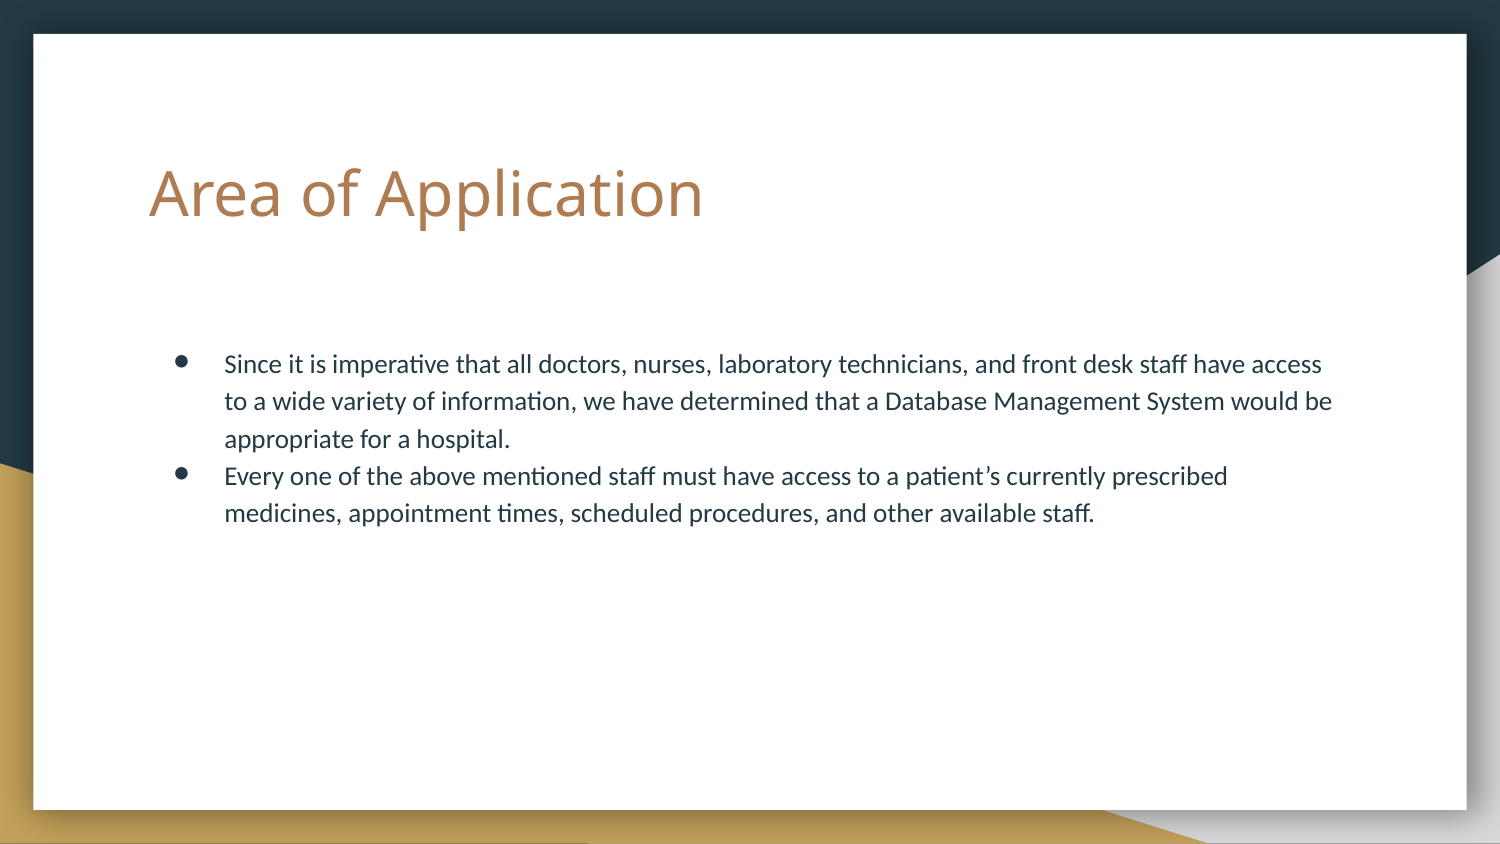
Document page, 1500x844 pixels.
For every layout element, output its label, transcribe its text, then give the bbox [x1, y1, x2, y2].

list Since it is imperative that all doctors, nurses, laboratory technicians, and front desk staff have access to a wide variety of information, we have determined that a Database Management System would be appropriate for a hospital. Every one of the above mentioned staff must have access to a patient’s currently prescribed medicines, appointment times, scheduled procedures, and other available staff. [134, 326, 1366, 729]
title Area of Application [134, 138, 1366, 296]
